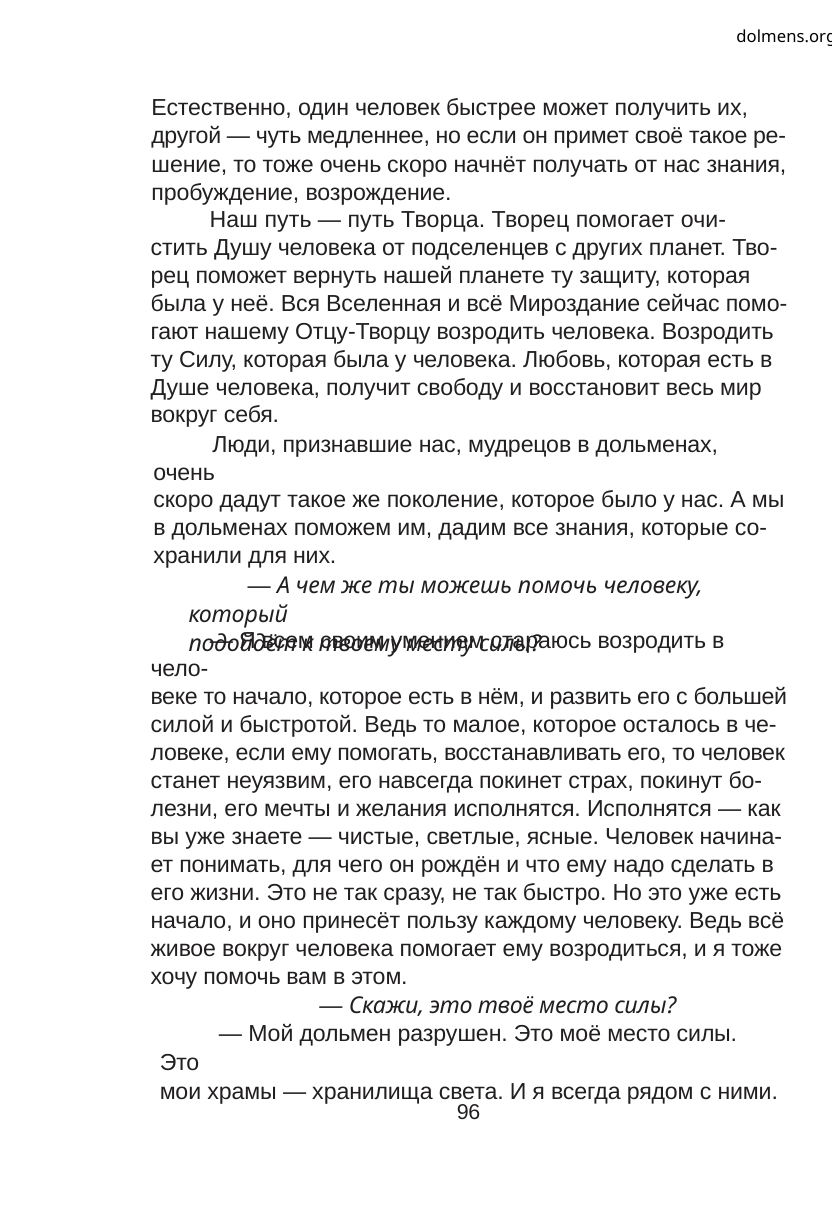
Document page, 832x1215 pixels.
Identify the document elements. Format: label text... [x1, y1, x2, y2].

text_box — Я всем своим умением стараюсь возродить в чело- веке то начало, которое есть в нём, и развить его с большей силой и быстротой. Ведь то малое, которое осталось в че- ловеке, если ему помогать, восстанавливать его, то человек станет неуязвим, его навсегда покинет страх, покинут бо- лезни, его мечты и желания исполнятся. Исполнятся — как вы уже знаете — чистые, светлые, ясные. Человек начина- ет понимать, для чего он рождён и что ему надо сделать в его жизни. Это не так сразу, не так быстро. Но это уже есть начало, и оно принесёт пользу каждому человеку. Ведь всё живое вокруг человека помогает ему возродиться, и я тоже хочу помочь вам в этом. [150, 624, 787, 989]
text_box Естественно, один человек быстрее может получить их, другой — чуть медленнее, но если он примет своё такое ре- шение, то тоже очень скоро начнёт получать от нас знания, пробуждение, возрождение. [151, 91, 786, 204]
text_box Люди, признавшие нас, мудрецов в дольменах, очень скоро дадут такое же поколение, которое было у нас. А мы в дольменах поможем им, дадим все знания, которые со- хранили для них. [153, 429, 785, 568]
text_box — Скажи, это твоё место силы? [319, 989, 677, 1016]
text_box 96 [456, 1097, 481, 1151]
text_box — Мой дольмен разрушен. Это моё место силы. Это мои храмы — хранилища света. И я всегда рядом с ними. [159, 1016, 778, 1105]
text_box dolmens.org [736, 27, 832, 66]
text_box — А чем же ты можешь помочь человеку, который подойдёт к твоему месту силы? [188, 568, 749, 624]
text_box Наш путь — путь Творца. Творец помогает очи- стить Душу человека от подселенцев с других планет. Тво- рец поможет вернуть нашей планете ту защиту, которая была у неё. Вся Вселенная и всё Мироздание сейчас помо- гают нашему Отцу-Творцу возродить человека. Возродить ту Силу, которая была у человека. Любовь, которая есть в Душе человека, получит свободу и восстановит весь мир вокруг себя. [150, 204, 787, 456]
